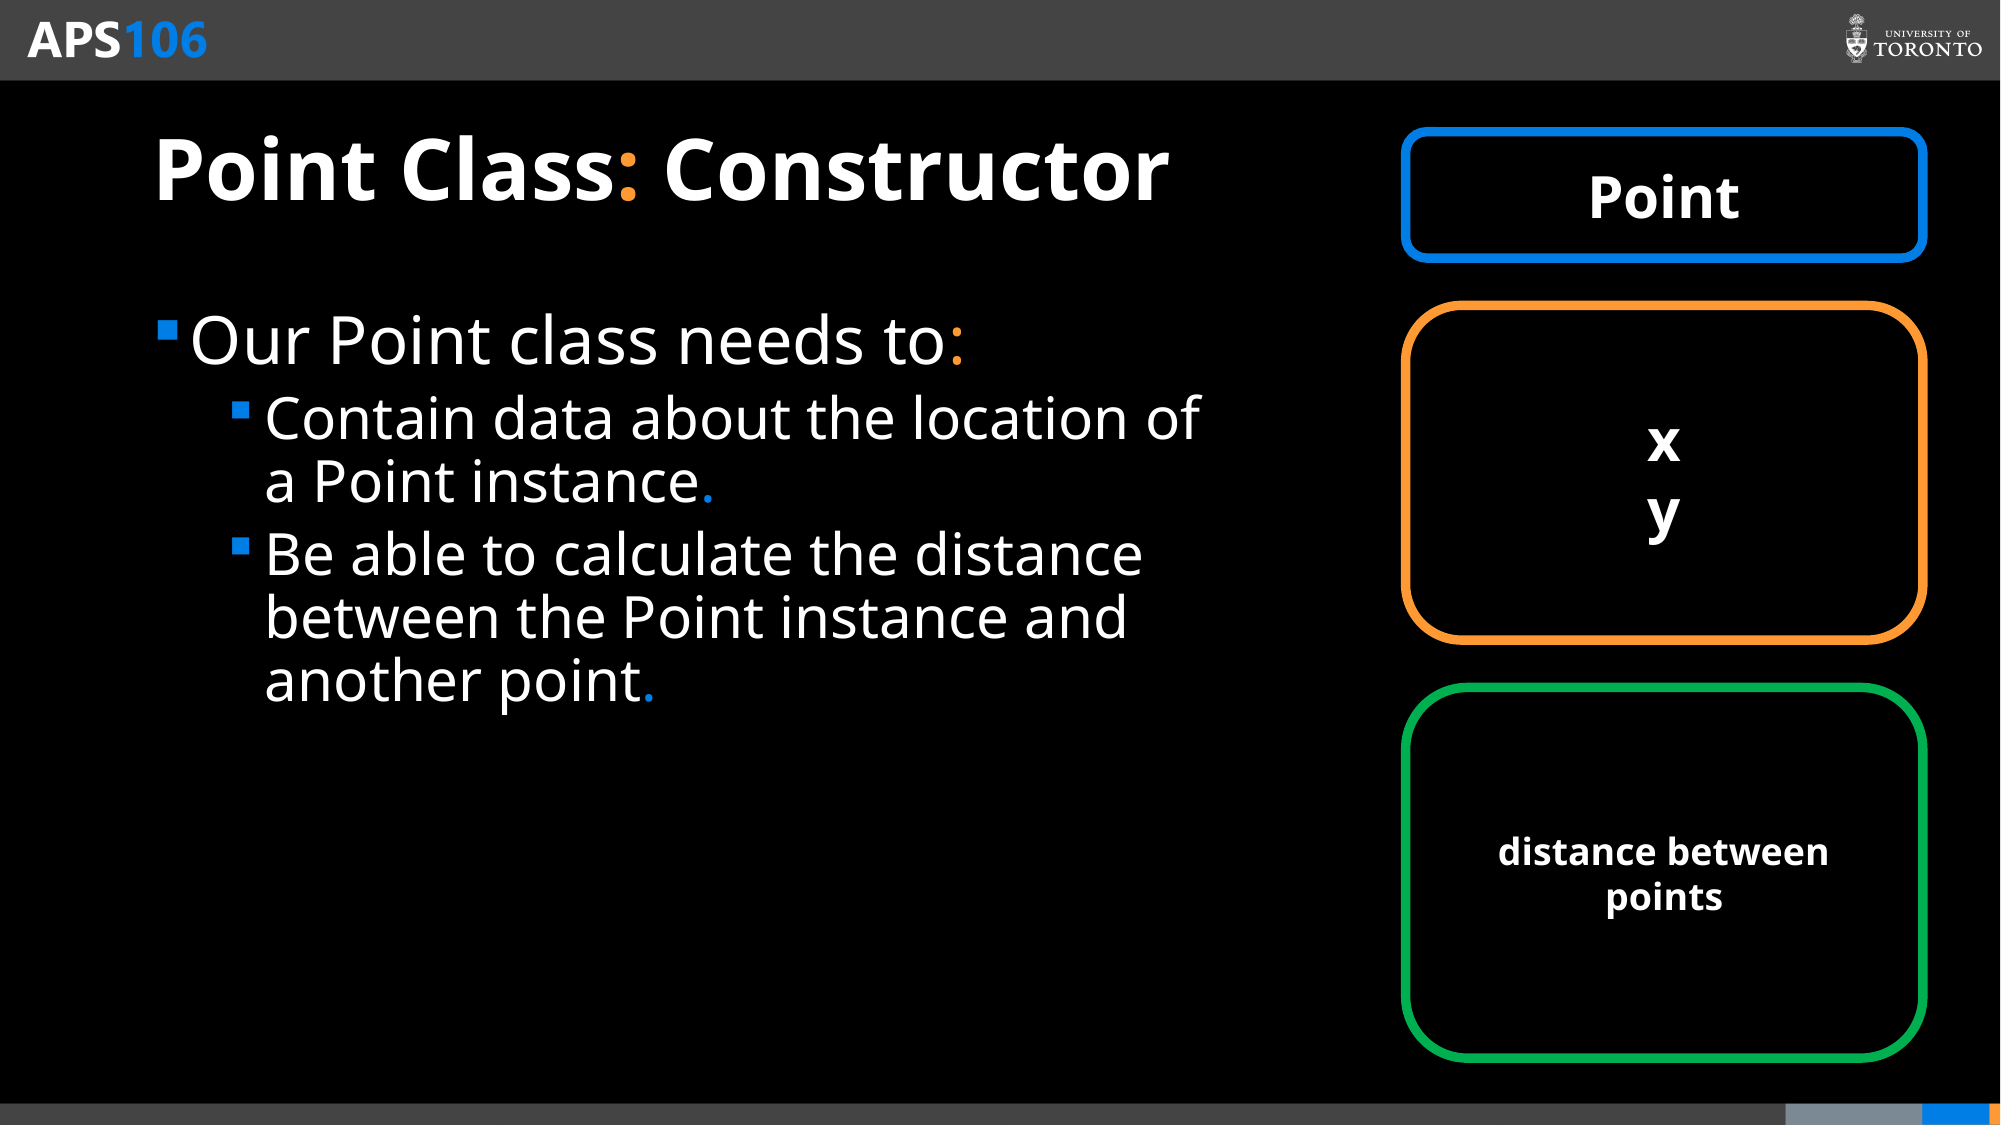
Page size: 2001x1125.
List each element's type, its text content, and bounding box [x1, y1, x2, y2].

text_box distance between points [1404, 686, 1924, 1060]
picture [0, 0, 2001, 1125]
text_box Point [1404, 130, 1924, 260]
title Point Class: Constructor [137, 119, 1863, 227]
list Our Point class needs to: Contain data about the location of a Point instance. Be able to calculate the distance between the Point instance and another point. [137, 299, 1234, 1093]
text_box x y [1404, 304, 1924, 642]
